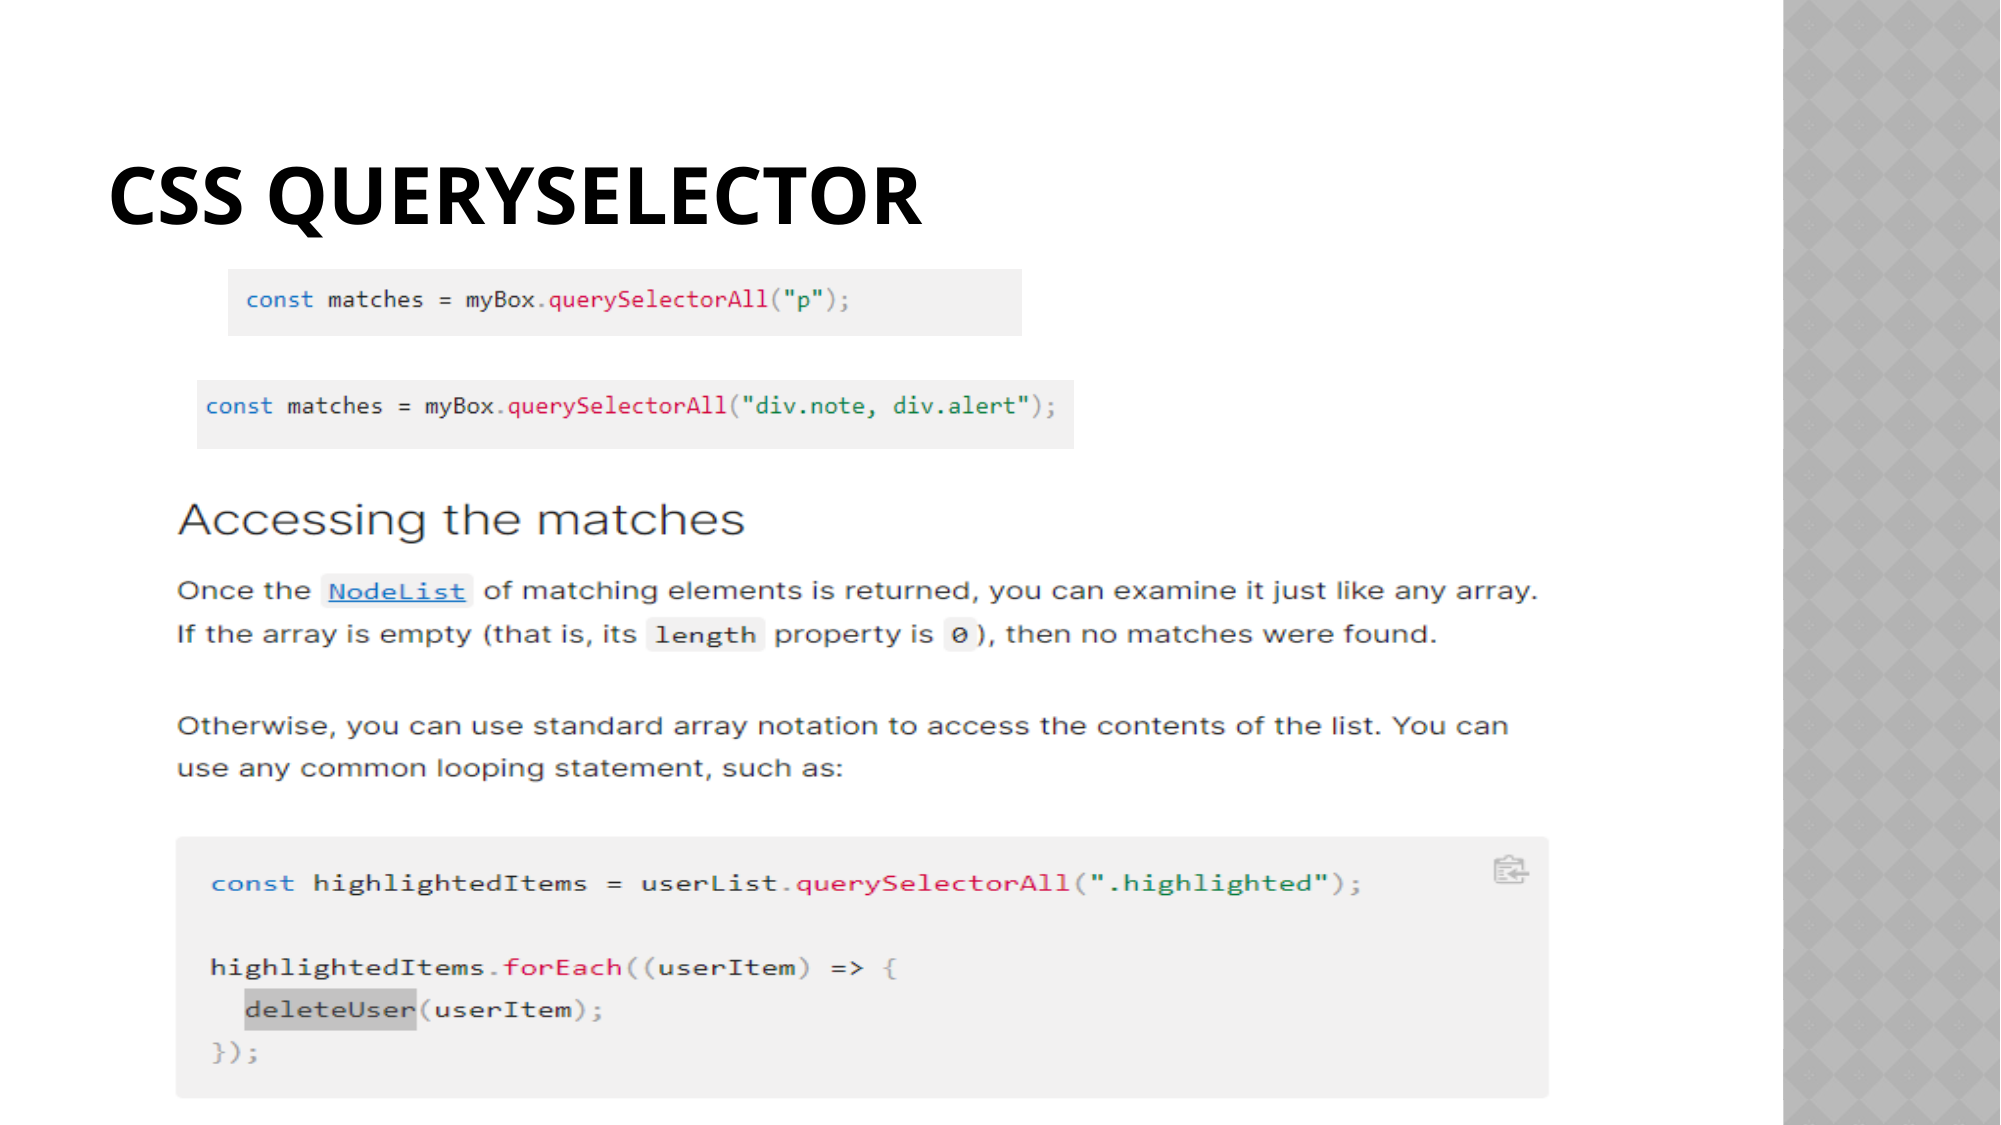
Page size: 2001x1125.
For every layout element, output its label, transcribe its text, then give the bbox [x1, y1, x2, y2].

picture [145, 485, 1567, 1100]
picture [196, 380, 1075, 449]
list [228, 269, 1022, 336]
title CSS QuerySelector [99, 52, 1684, 240]
